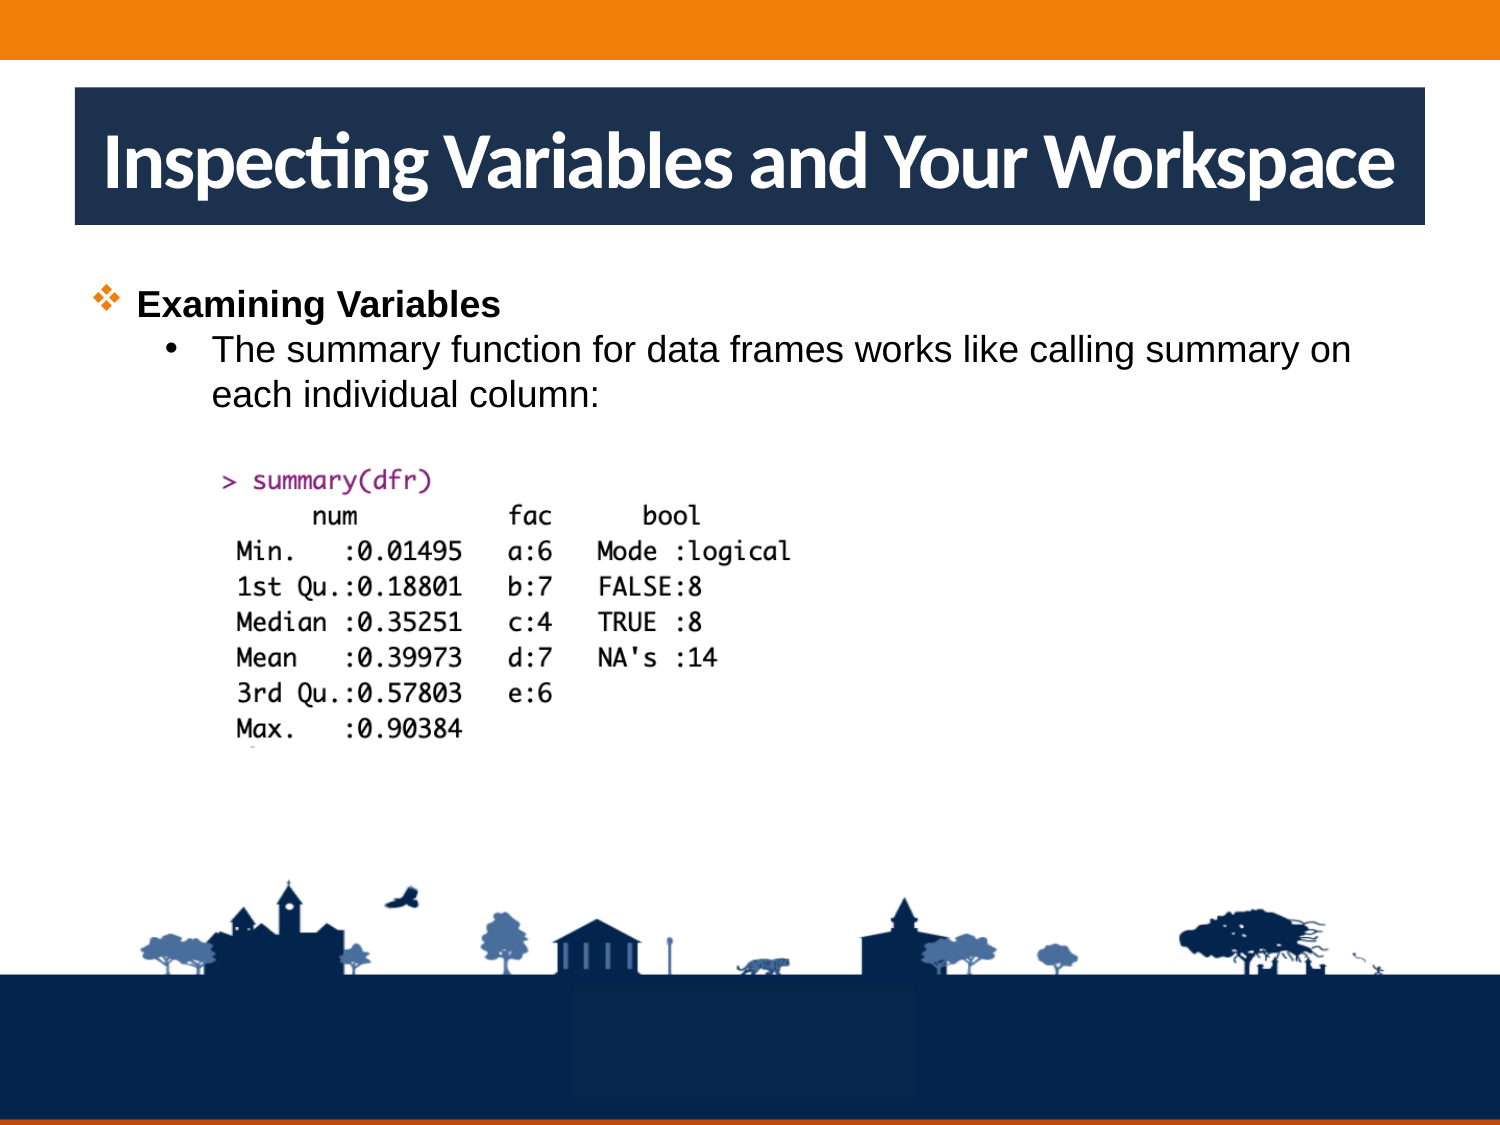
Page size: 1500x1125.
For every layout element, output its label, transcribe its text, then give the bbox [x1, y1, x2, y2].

picture [212, 462, 799, 749]
text_box Examining Variables The summary function for data frames works like calling summary on each individual column: [74, 272, 1425, 468]
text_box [0, 874, 1500, 1125]
text_box Inspecting Variables and Your Workspace [74, 87, 1425, 225]
